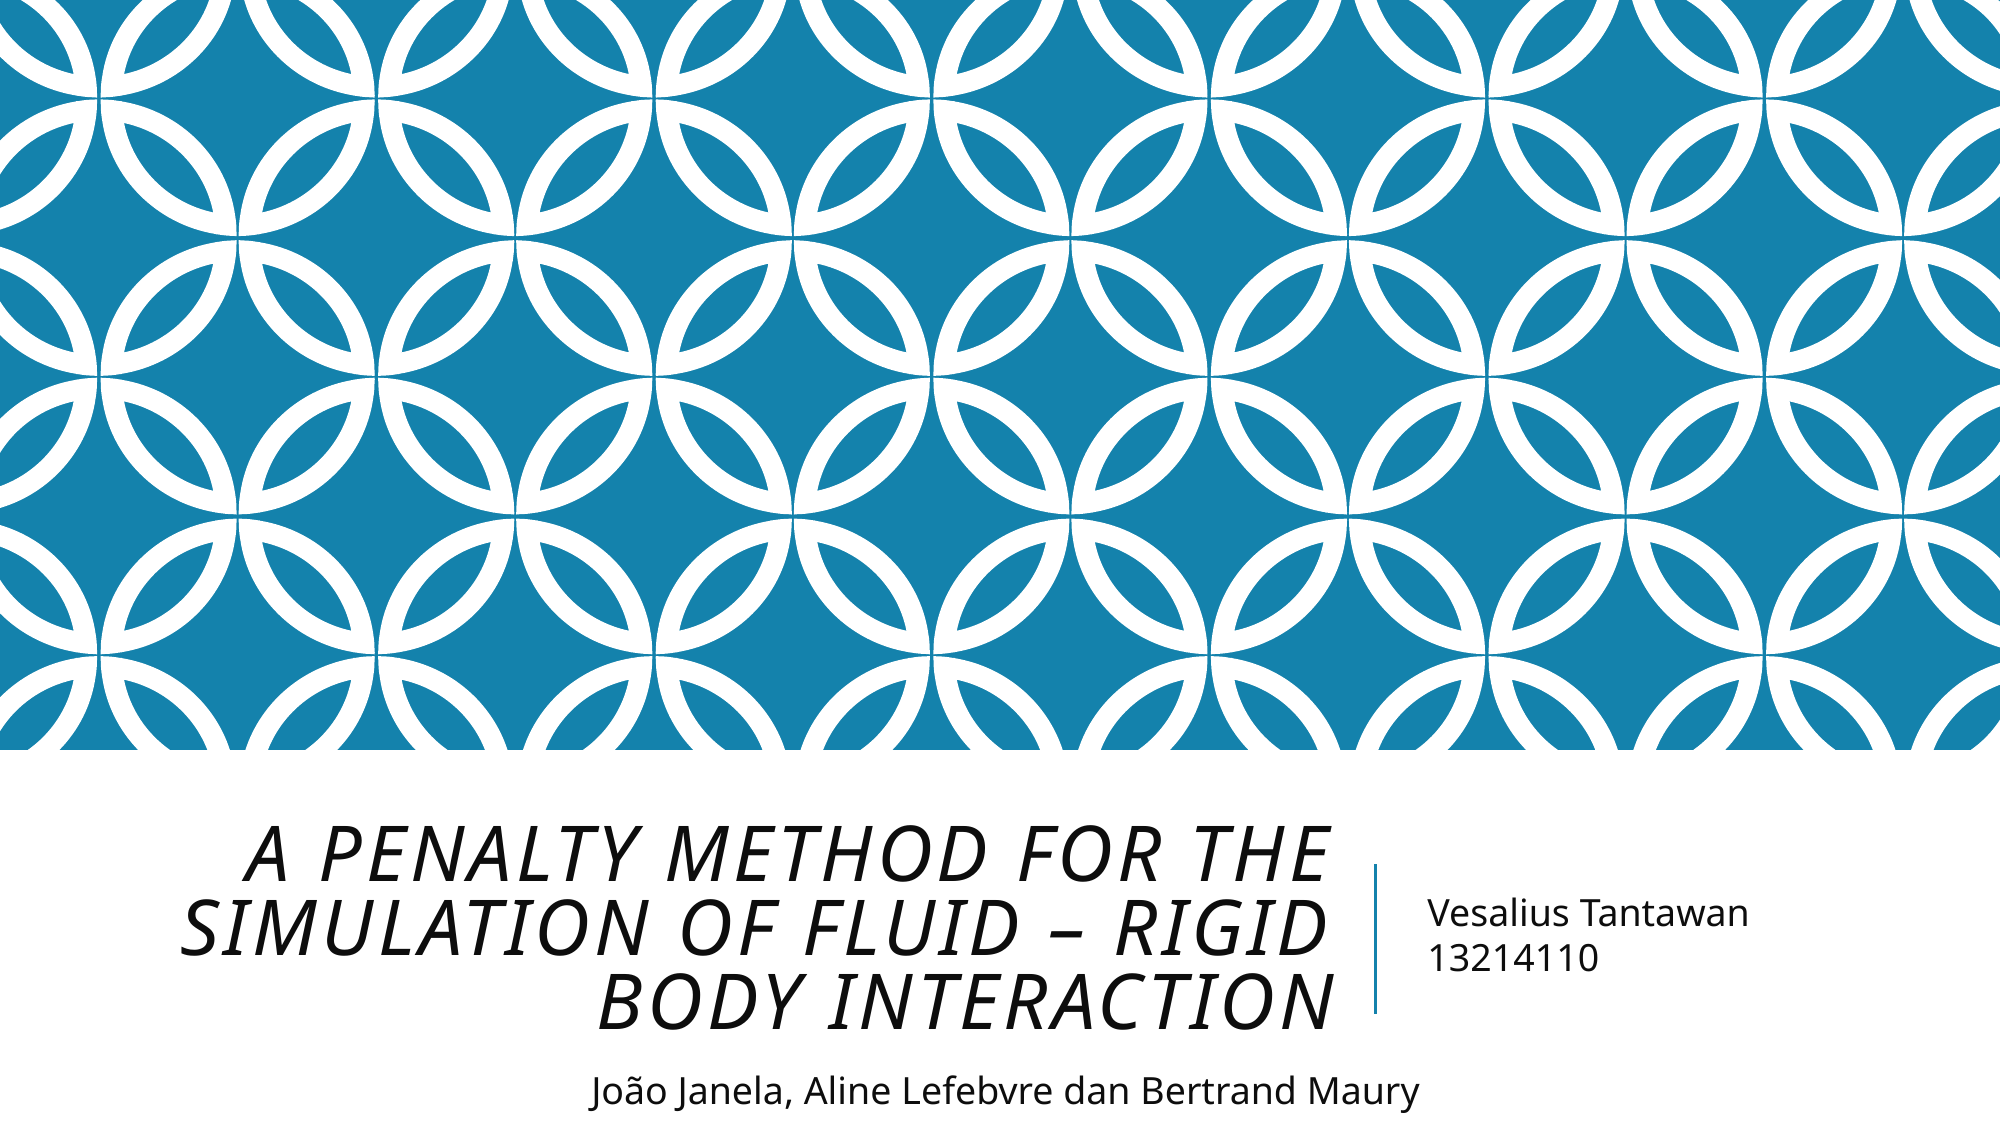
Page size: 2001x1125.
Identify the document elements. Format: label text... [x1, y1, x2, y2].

text_box João Janela, Aline Lefebvre dan Bertrand Maury [576, 1053, 1938, 1125]
subtitle Vesalius Tantawan 13214110 [1412, 813, 1938, 1053]
title A Penalty Method for The Simulation of Fluid – Rigid Body Interaction [75, 813, 1350, 1054]
